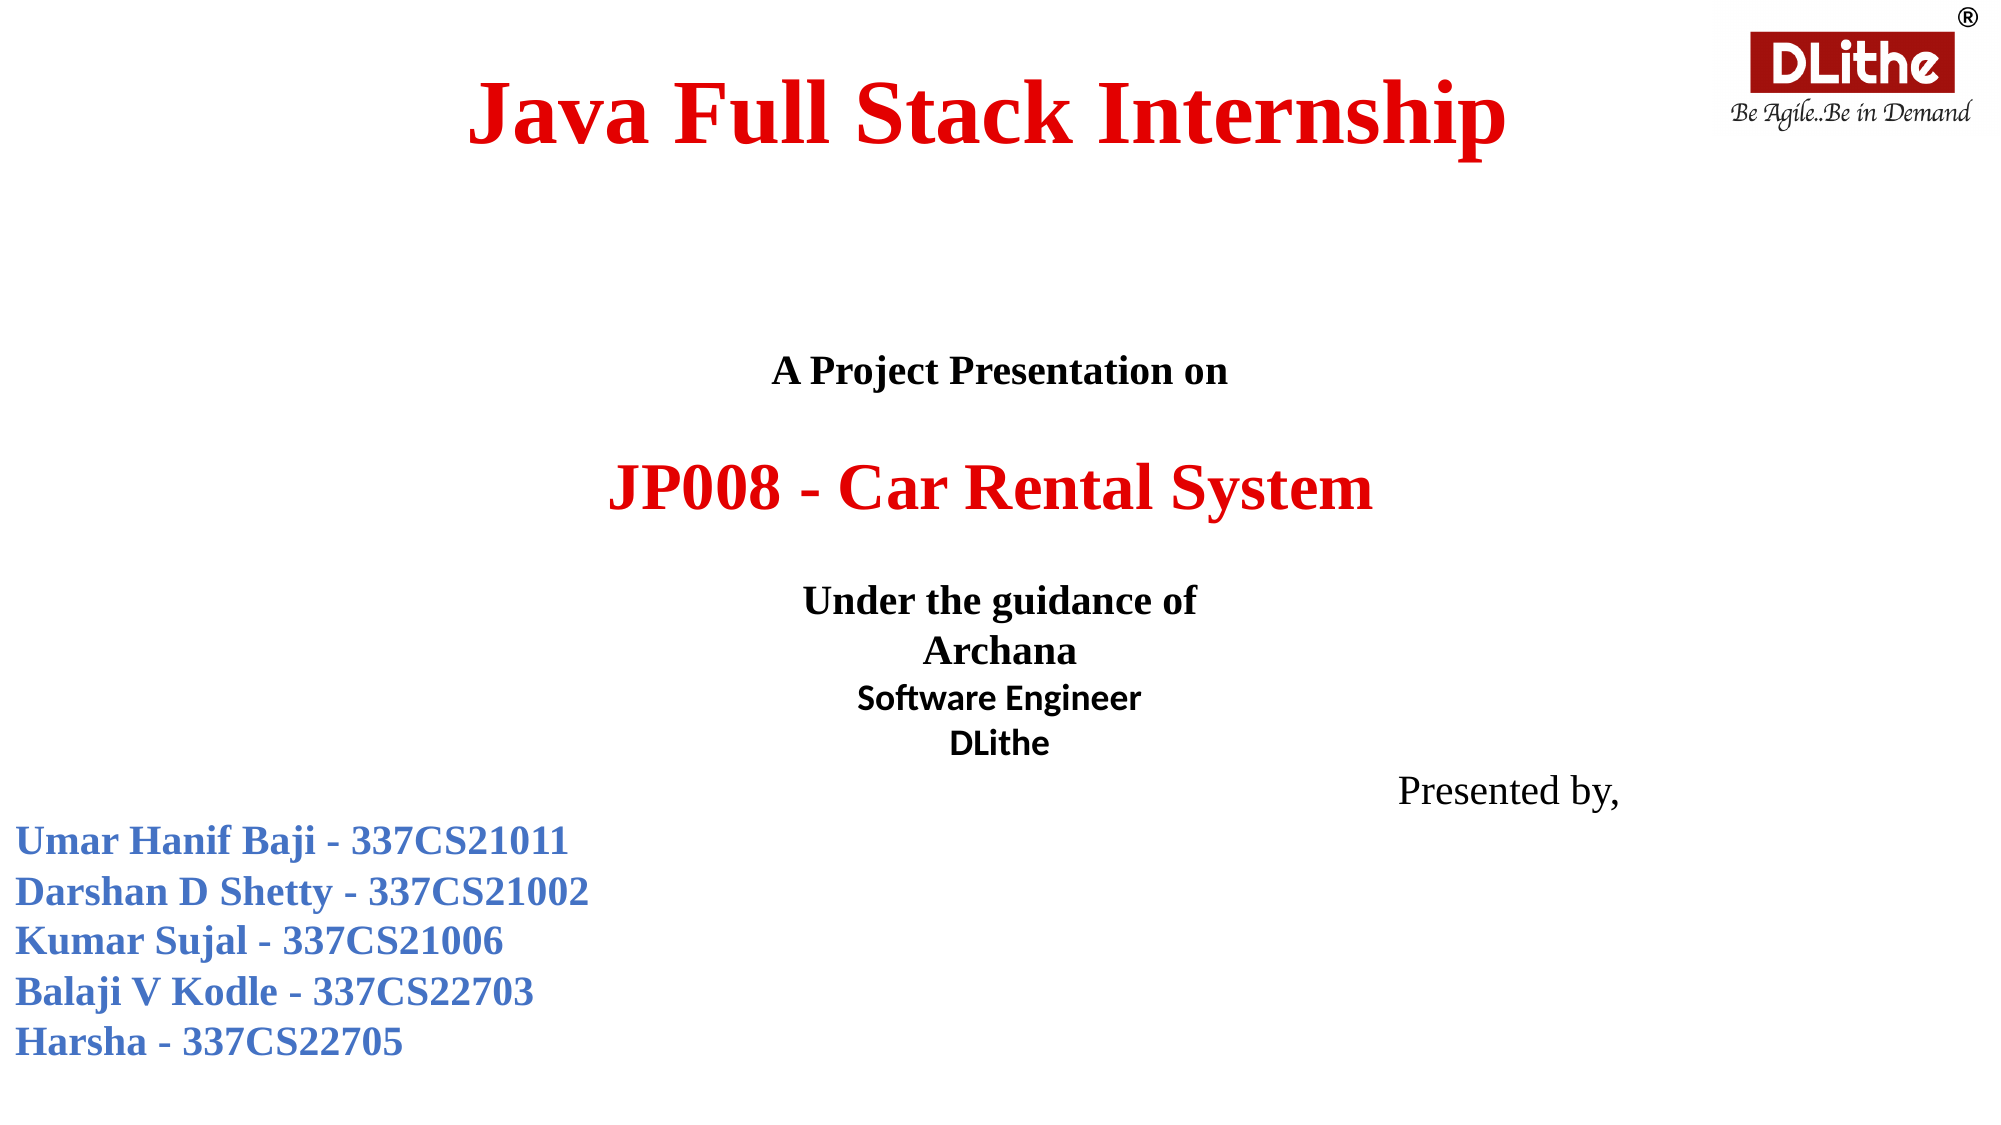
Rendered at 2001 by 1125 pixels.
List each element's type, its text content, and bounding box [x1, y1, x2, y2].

title Java Full Stack Internship [137, 59, 1863, 278]
list A Project Presentation on JP008 - Car Rental System Under the guidance of Archana Software Engineer DLithe Presented by, Umar Hanif Baji - 337CS21011 Darshan D Shetty - 337CS21002 Kumar Sujal - 337CS21006 Balaji V Kodle - 337CS22703 Harsha - 337CS22705 [0, 285, 2000, 1125]
picture [1711, 0, 2000, 136]
